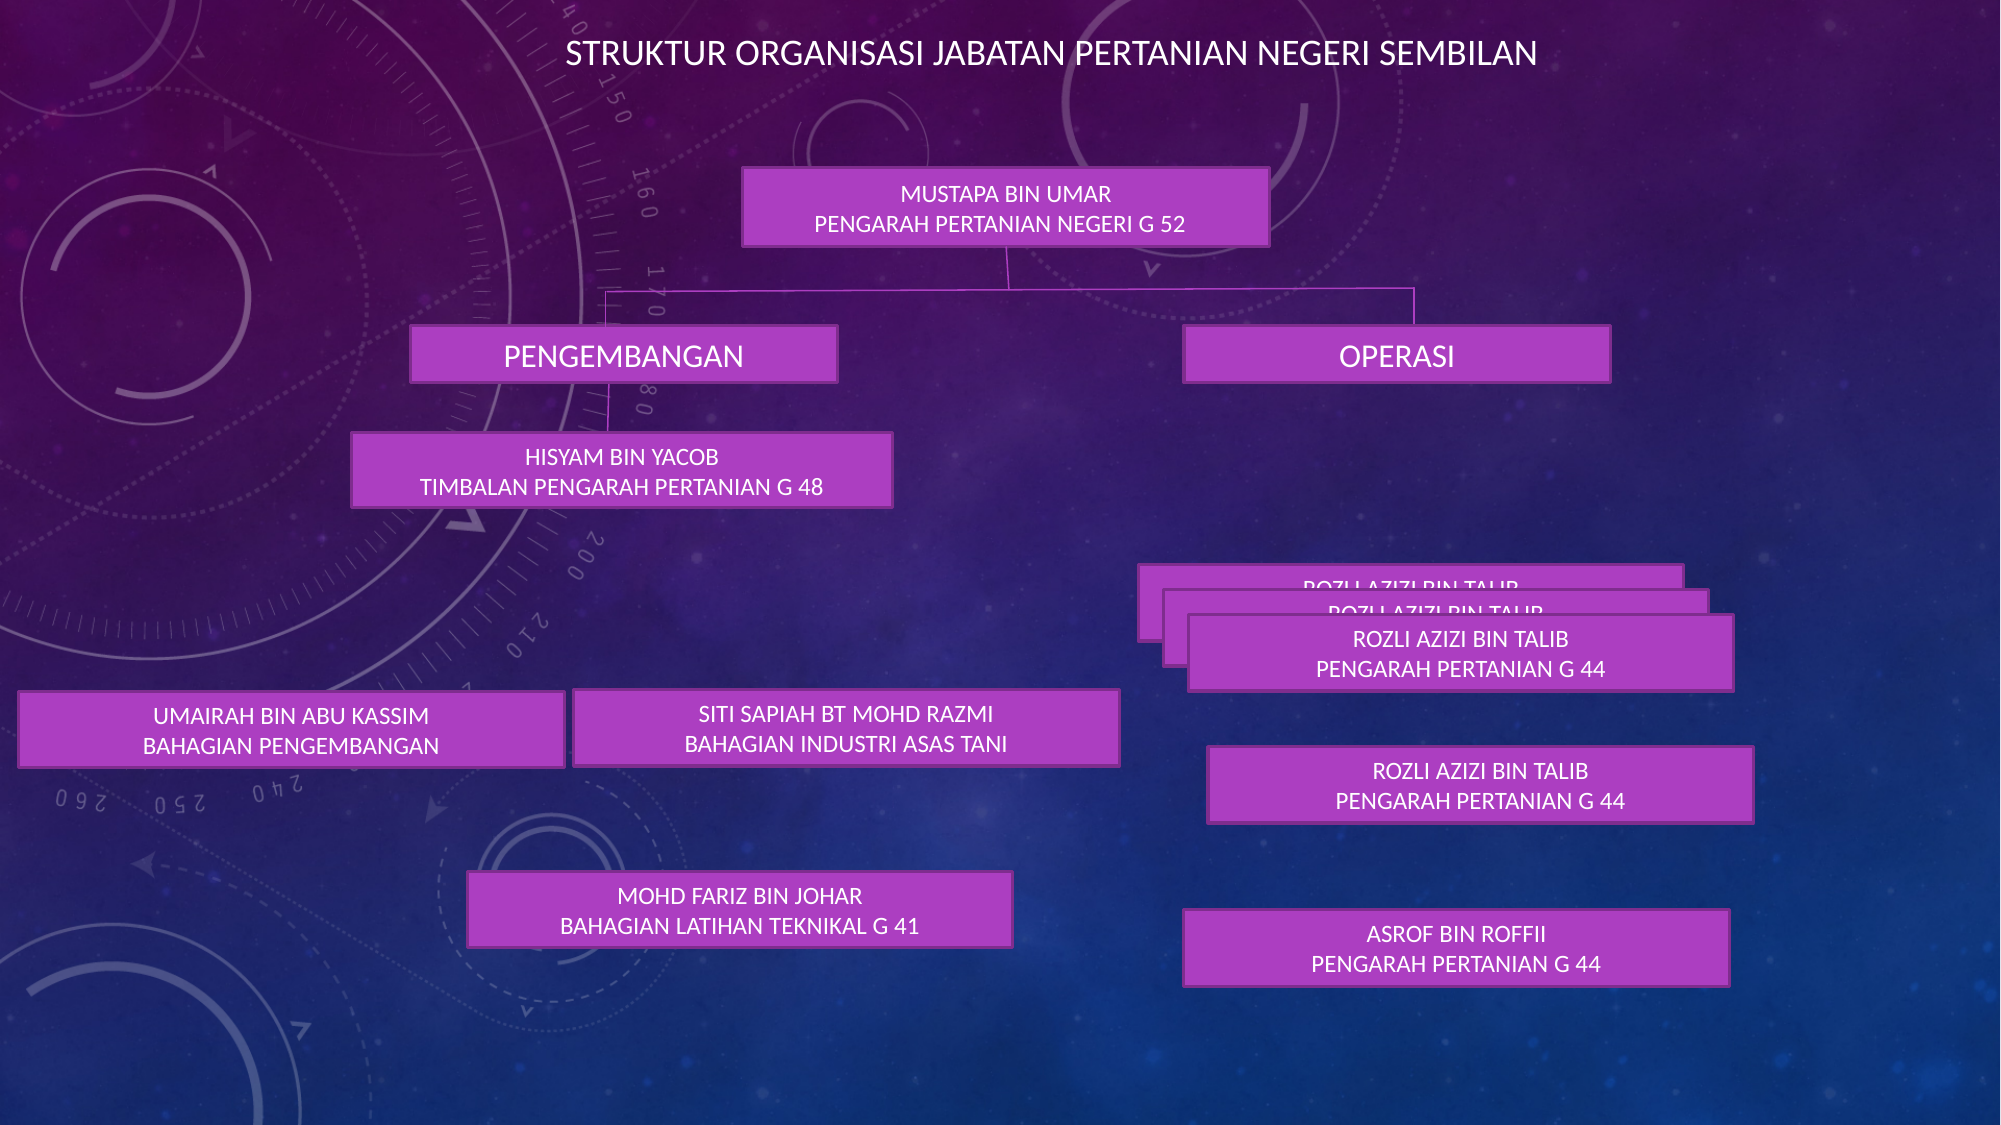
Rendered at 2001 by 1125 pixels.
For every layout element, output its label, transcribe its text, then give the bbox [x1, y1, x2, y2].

text_box ROZLI AZIZI BIN TALIB PENGARAH PERTANIAN G 44 [1206, 745, 1755, 825]
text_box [606, 380, 610, 453]
text_box ROZLI AZIZI BIN TALIB PENGARAH PERTANIAN G 44 [1162, 588, 1710, 668]
text_box OPERASI [1182, 324, 1612, 384]
text_box PENGEMBANGAN [409, 324, 839, 384]
picture [0, 0, 2001, 1125]
text_box SITI SAPIAH BT MOHD RAZMI BAHAGIAN INDUSTRI ASAS TANI [572, 688, 1121, 768]
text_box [1005, 246, 1010, 287]
text_box MUSTAPA BIN UMAR PENGARAH PERTANIAN NEGERI G 52 [741, 166, 1271, 248]
text_box HISYAM BIN YACOB TIMBALAN PENGARAH PERTANIAN G 48 [350, 431, 894, 509]
text_box ASROF BIN ROFFII PENGARAH PERTANIAN G 44 [1182, 908, 1731, 988]
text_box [606, 287, 1413, 292]
text_box ROZLI AZIZI BIN TALIB PENGARAH PERTANIAN G 44 [1137, 563, 1685, 643]
text_box UMAIRAH BIN ABU KASSIM BAHAGIAN PENGEMBANGAN [17, 690, 566, 769]
text_box STRUKTUR ORGANISASI JABATAN PERTANIAN NEGERI SEMBILAN [550, 20, 1555, 81]
text_box ROZLI AZIZI BIN TALIB PENGARAH PERTANIAN G 44 [1187, 613, 1735, 693]
text_box MOHD FARIZ BIN JOHAR BAHAGIAN LATIHAN TEKNIKAL G 41 [466, 870, 1014, 949]
